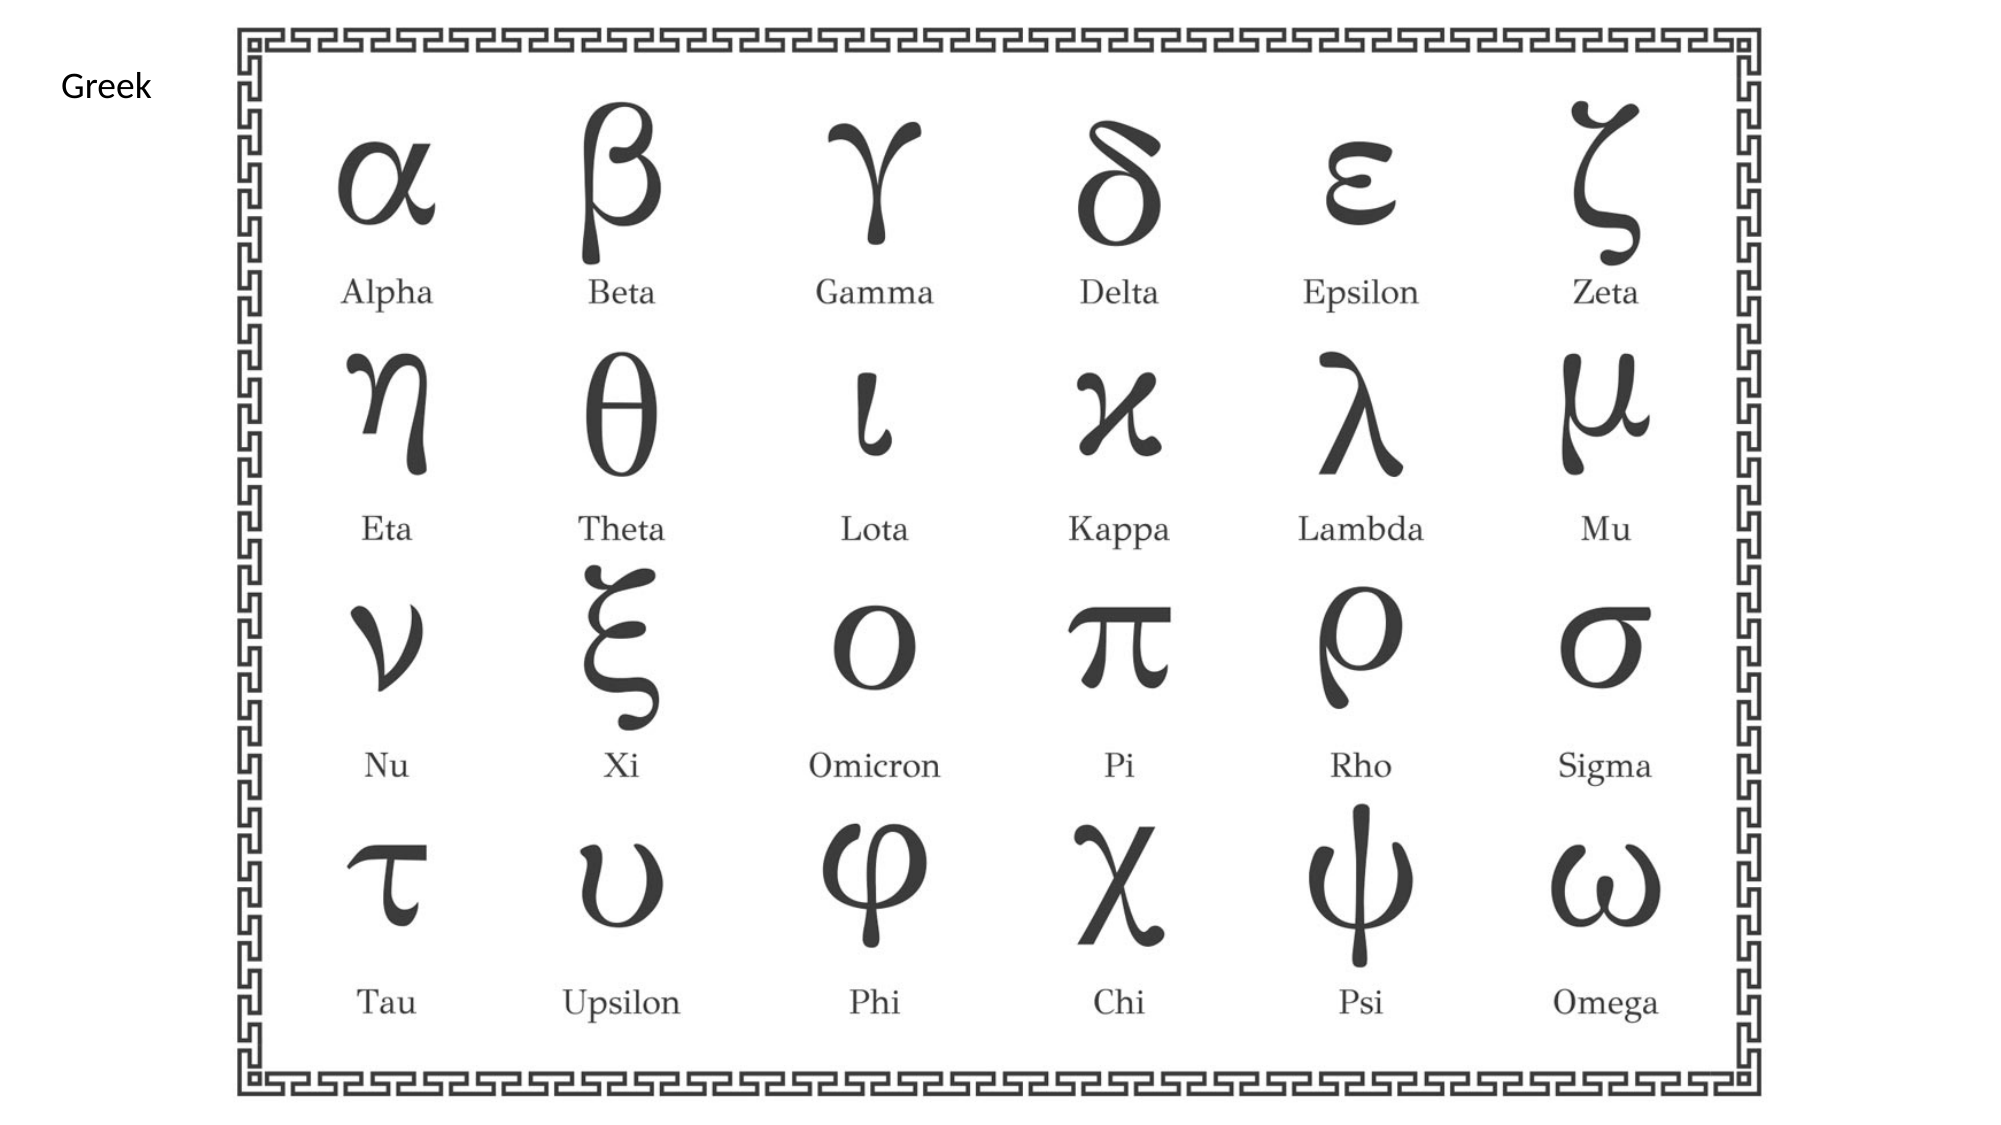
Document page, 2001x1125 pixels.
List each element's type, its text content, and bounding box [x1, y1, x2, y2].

text_box Greek [46, 54, 167, 114]
picture [196, 0, 1804, 1125]
